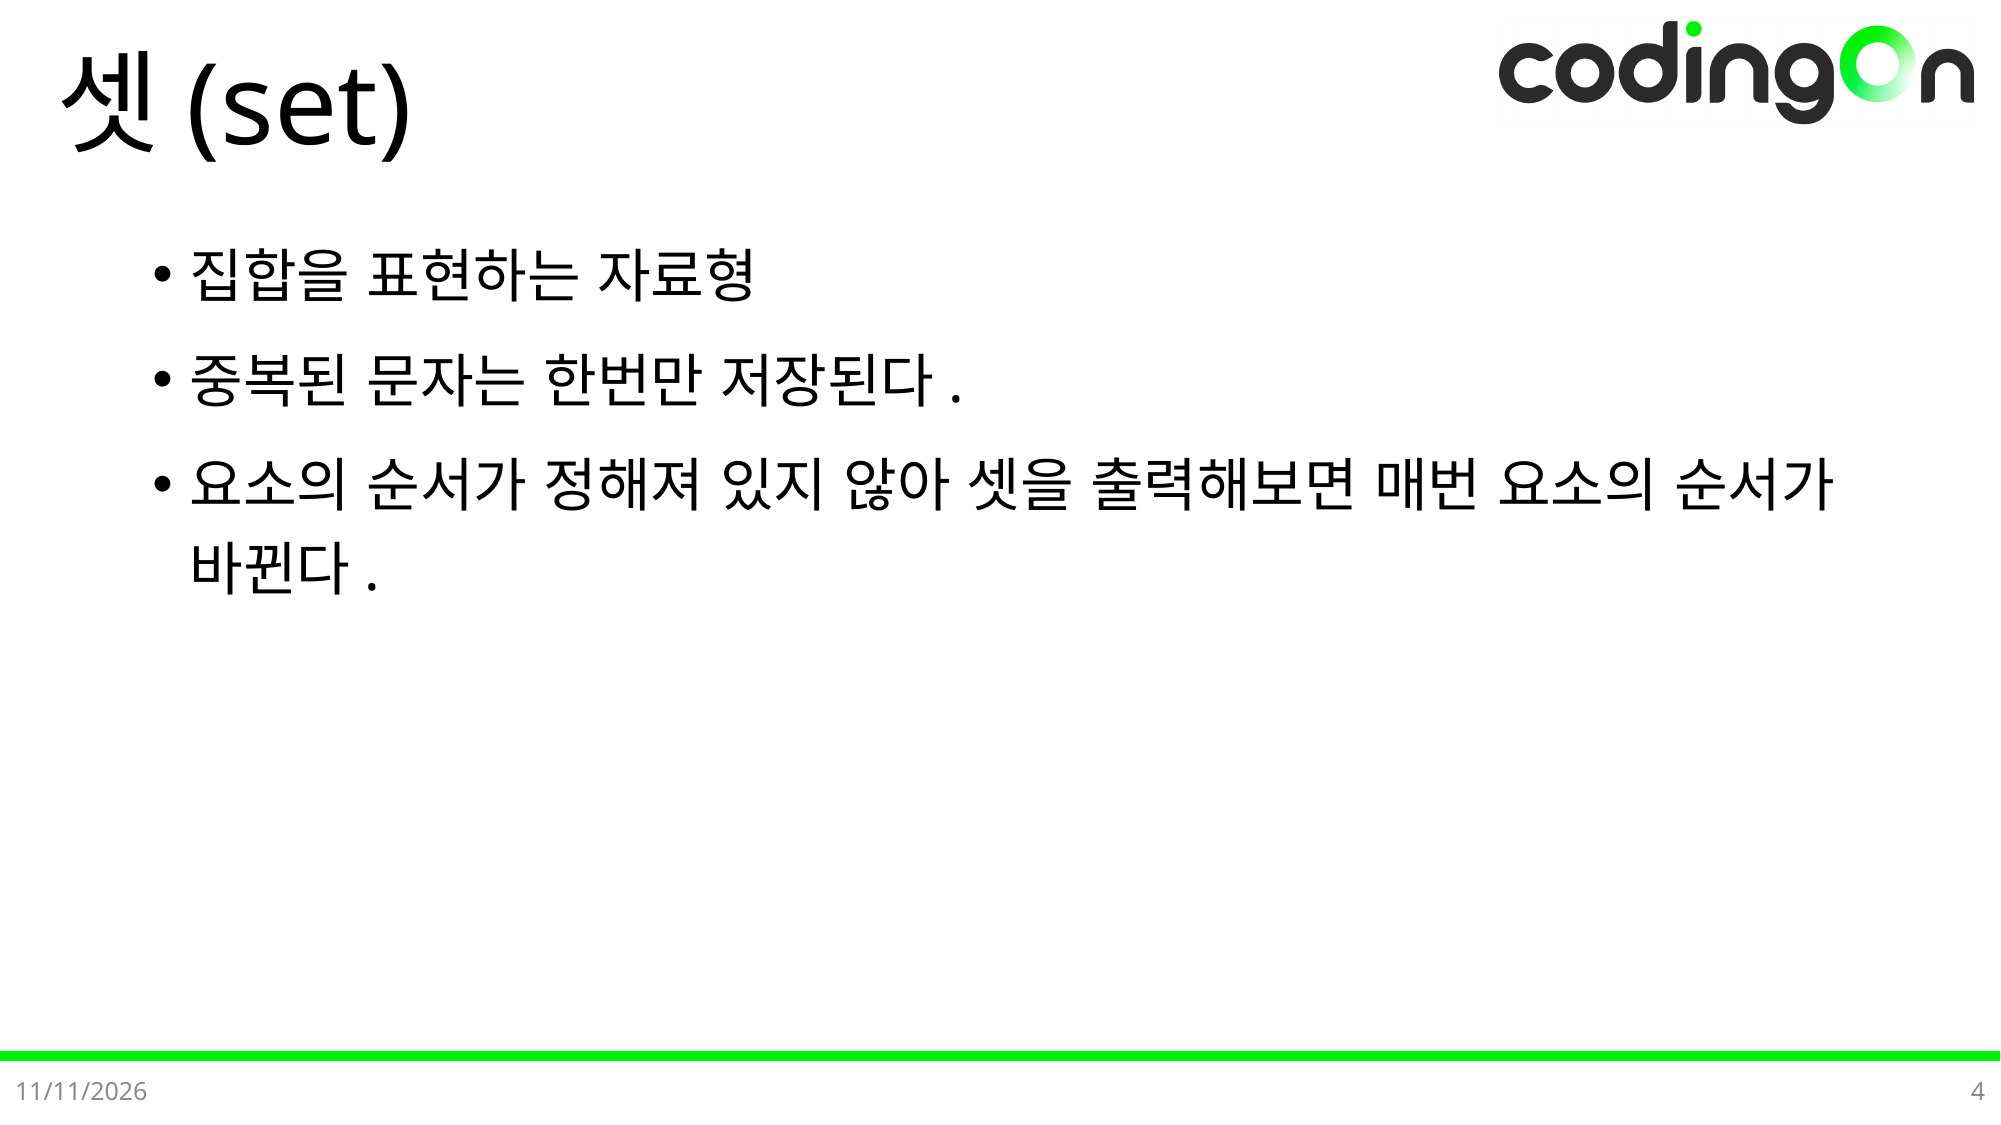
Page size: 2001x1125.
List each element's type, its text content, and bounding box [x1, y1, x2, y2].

picture [1767, 20, 1974, 125]
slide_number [0, 1062, 450, 1123]
list 집합을 표현하는 자료형 중복된 문자는 한번만 저장된다. 요소의 순서가 정해져 있지 않아 셋을 출력해보면 매번 요소의 순서가 바뀐다. [137, 217, 1863, 932]
slide_number 4 [1550, 1062, 2000, 1123]
title 셋(set) [41, 0, 1767, 218]
